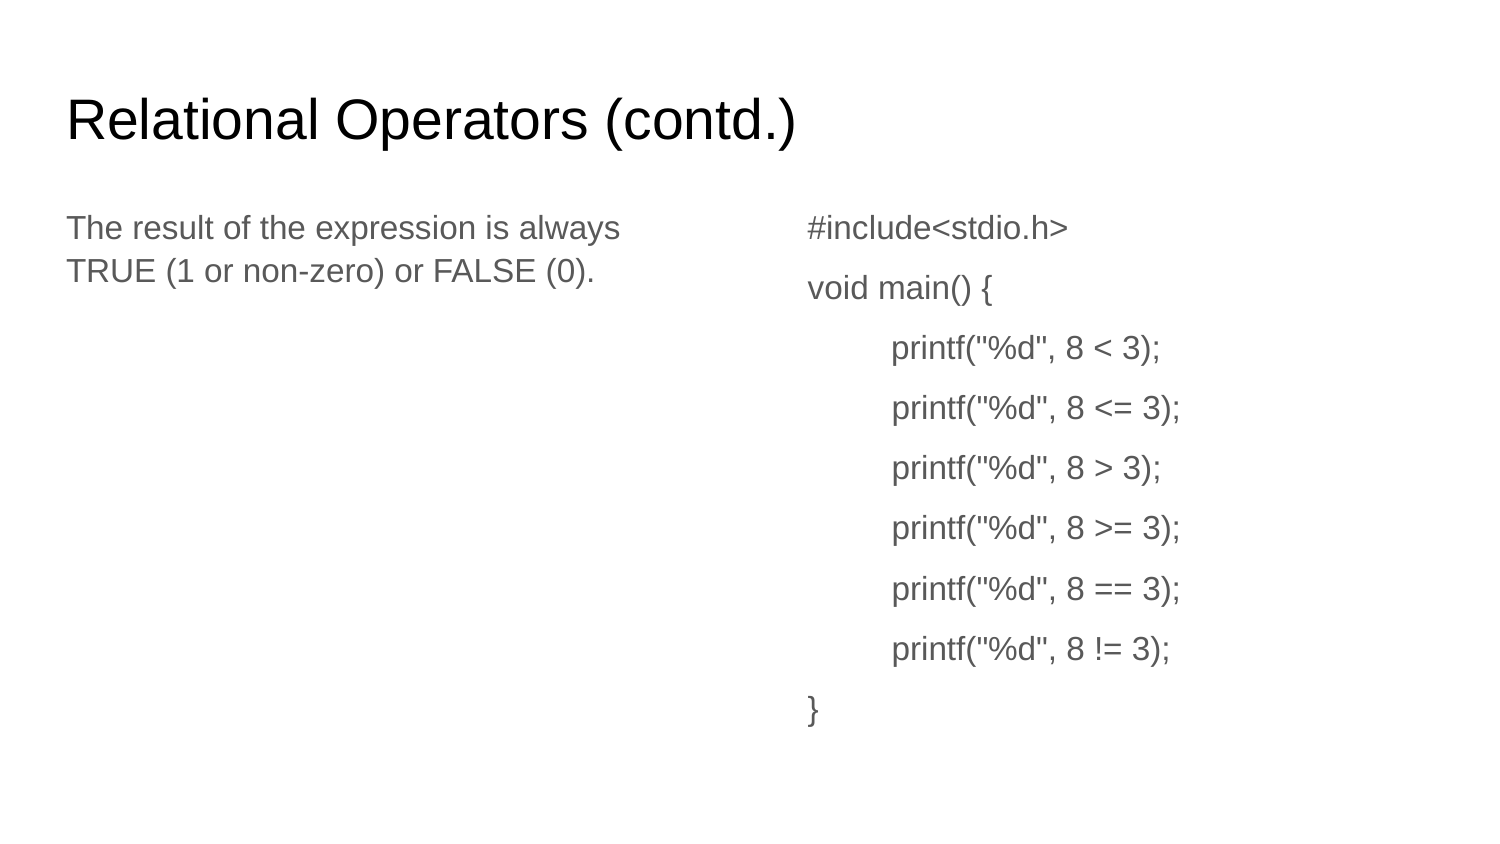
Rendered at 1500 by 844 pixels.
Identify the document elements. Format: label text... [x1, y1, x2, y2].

title Relational Operators (contd.) [51, 72, 1449, 167]
list The result of the expression is always TRUE (1 or non-zero) or FALSE (0). [51, 189, 708, 750]
list #include<stdio.h> void main() { printf("%d", 8 < 3); printf("%d", 8 <= 3); printf("%d", 8 > 3); printf("%d", 8 >= 3); printf("%d", 8 == 3); printf("%d", 8 != 3); } [792, 189, 1449, 750]
